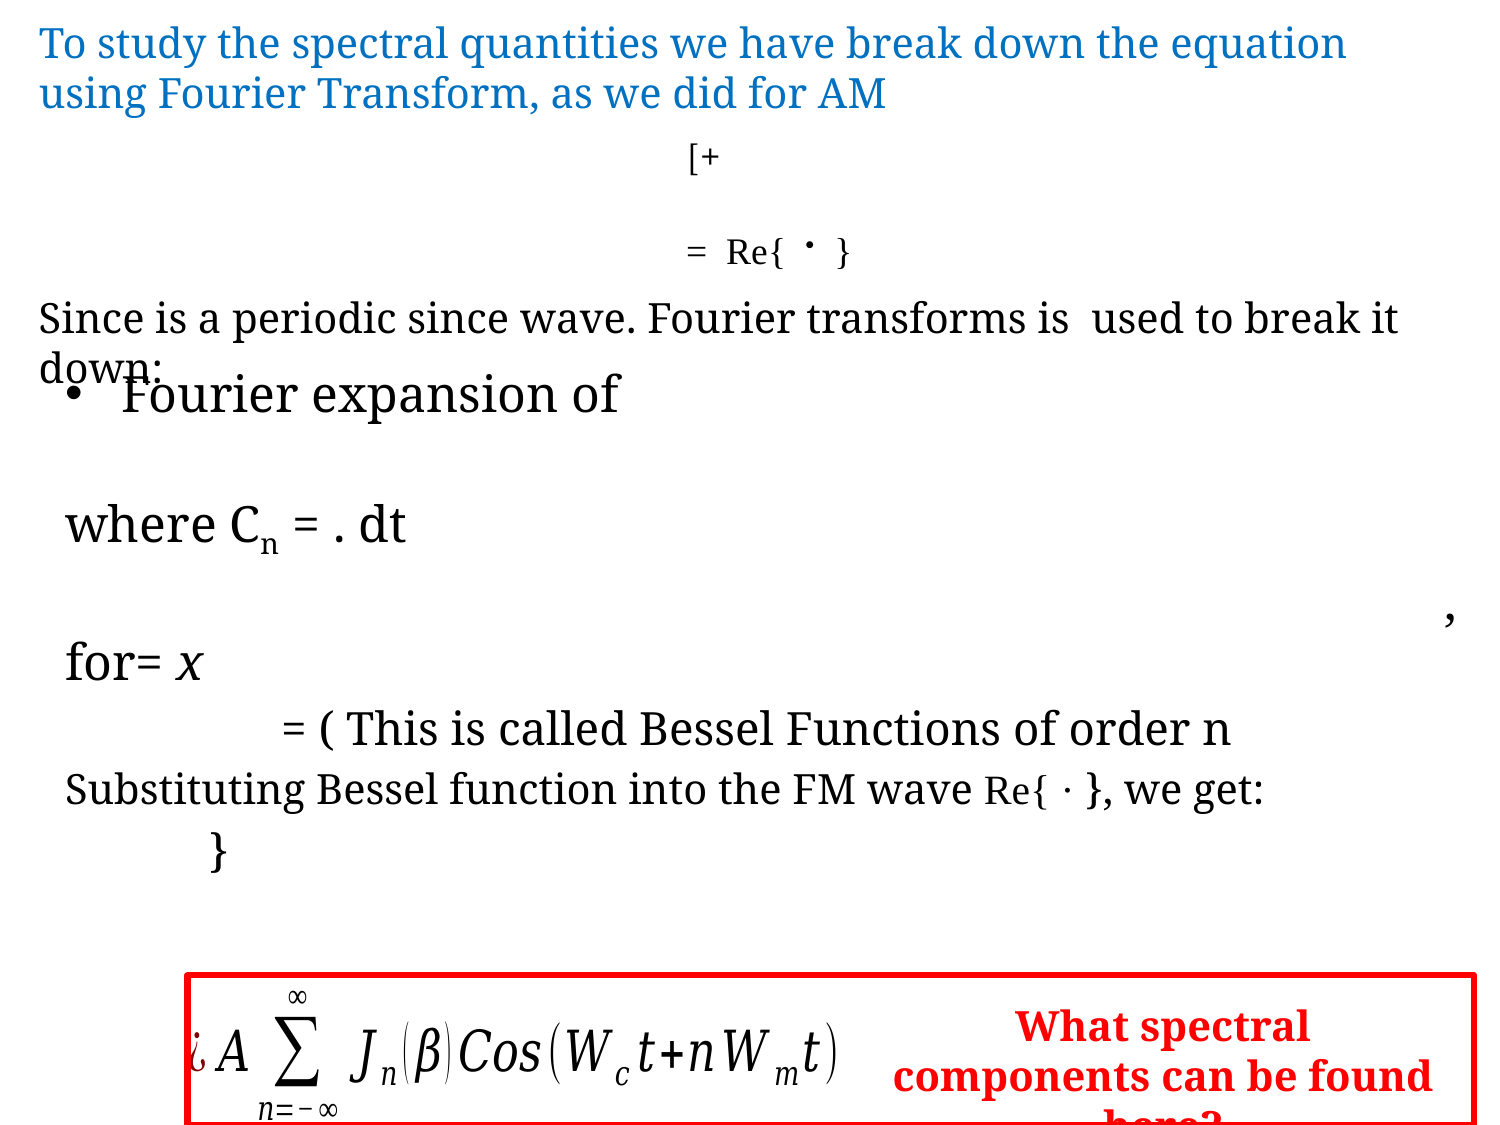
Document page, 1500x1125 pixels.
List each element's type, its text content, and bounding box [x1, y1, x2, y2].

text_box [185, 973, 1476, 1125]
text_box To study the spectral quantities we have break down the equation using Fourier Transform, as we did for AM [24, 9, 1475, 124]
